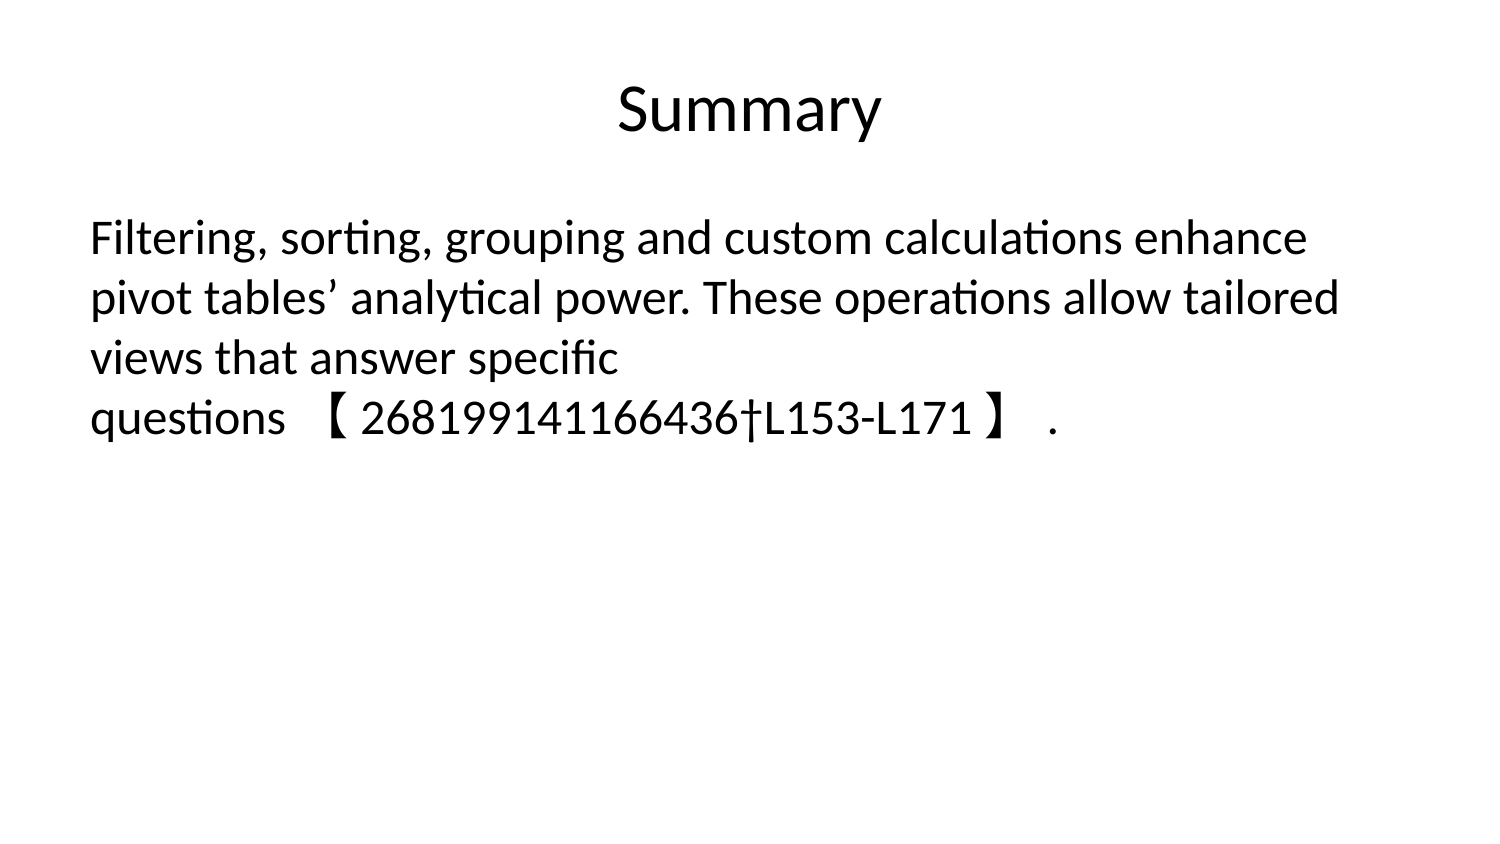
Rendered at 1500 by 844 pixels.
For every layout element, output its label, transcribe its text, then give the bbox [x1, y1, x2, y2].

list Filtering, sorting, grouping and custom calculations enhance pivot tables’ analytical power. These operations allow tailored views that answer specific questions【268199141166436†L153-L171】. [75, 196, 1425, 754]
title Summary [75, 33, 1425, 175]
